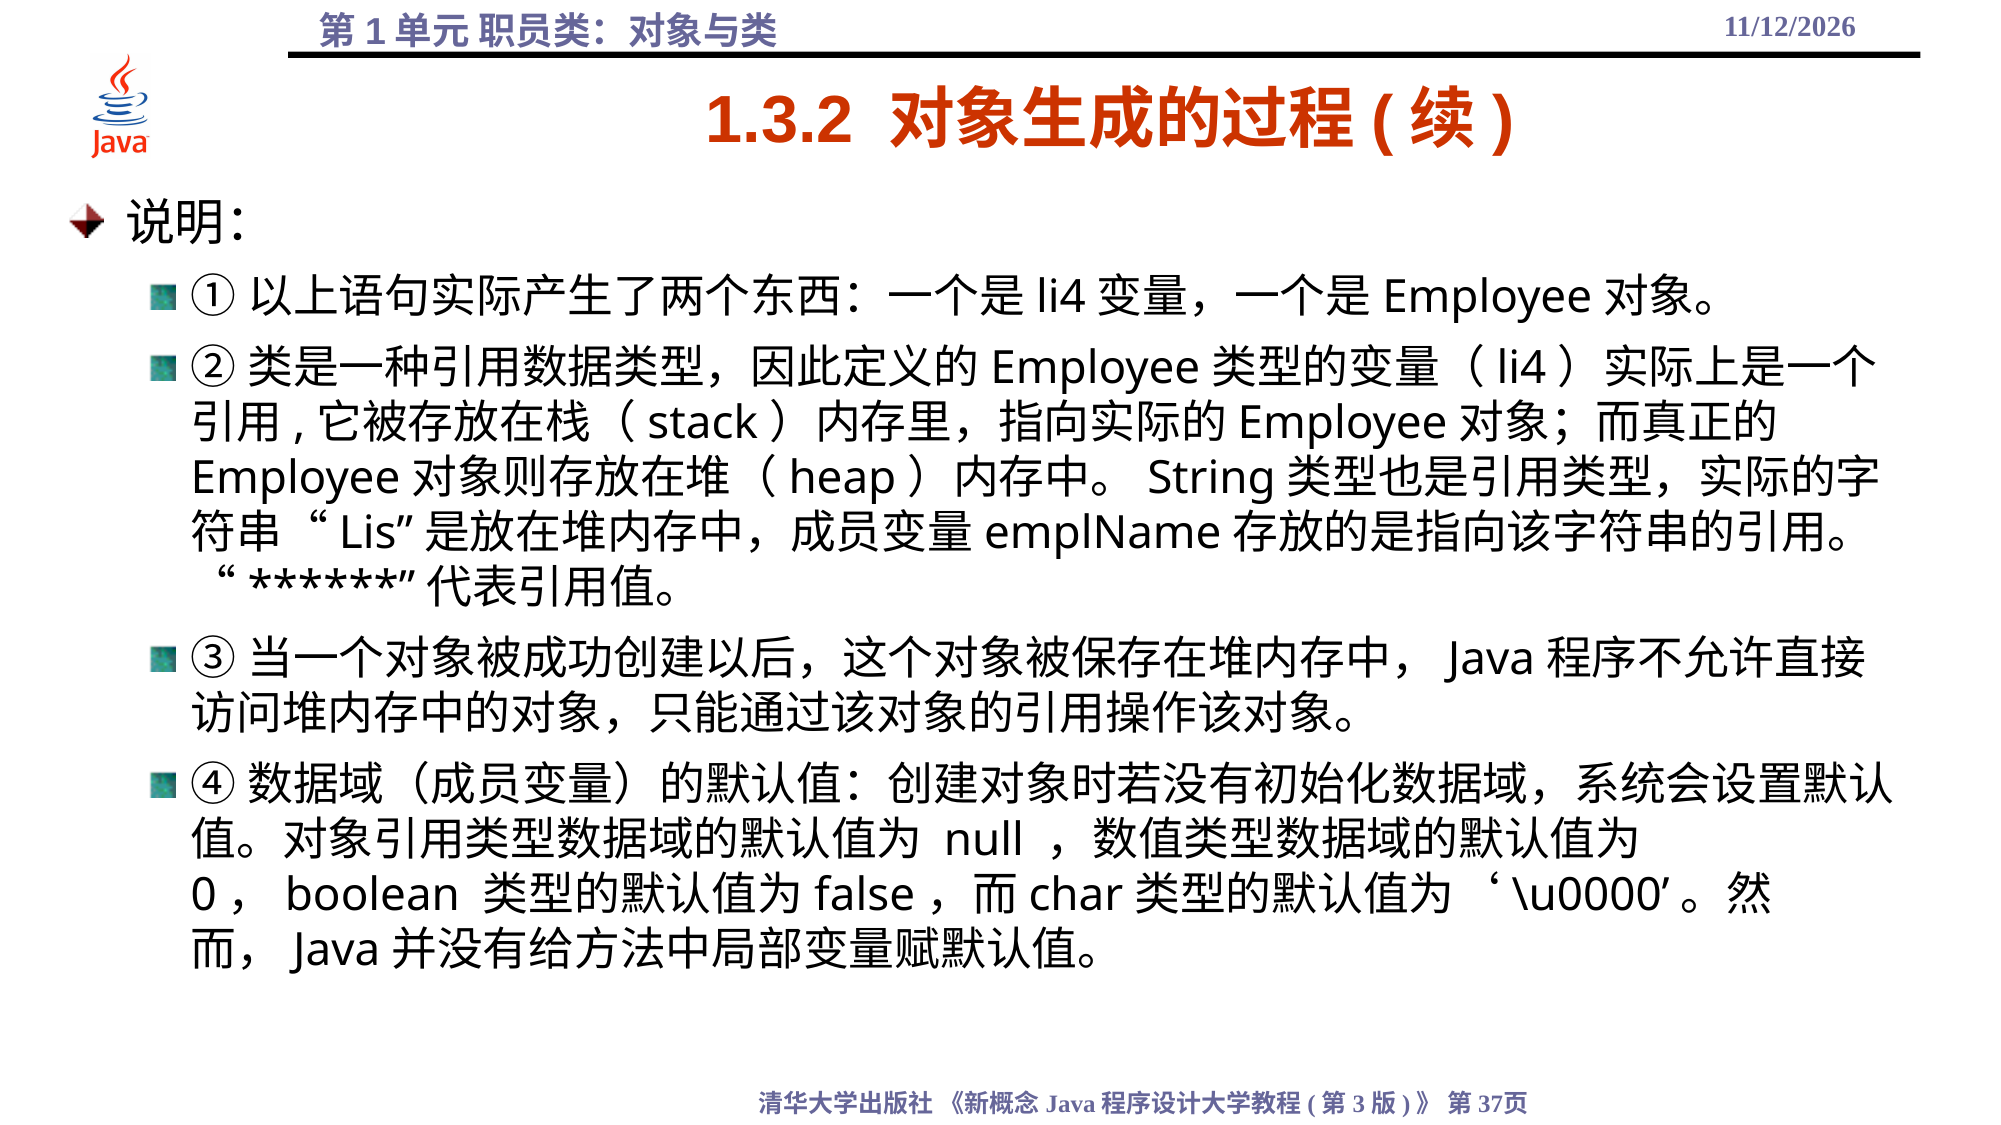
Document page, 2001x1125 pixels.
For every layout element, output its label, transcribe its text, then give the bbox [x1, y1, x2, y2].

title 1.3.2 对象生成的过程(续) [272, 63, 1949, 164]
picture [143, 277, 176, 310]
list 说明： ①以上语句实际产生了两个东西：一个是li4变量，一个是Employee对象。 ②类是一种引用数据类型，因此定义的Employee类型的变量（li4）实际上是一个引用,它被存放在栈（stack）内存里，指向实际的Employee对象；而真正的Employee对象则存放在堆（heap）内存中。String类型也是引用类型，实际的字符串“Lis”是放在堆内存中，成员变量emplName存放的是指向该字符串的引用。“******”代表引用值。 ③当一个对象被成功创建以后，这个对象被保存在堆内存中，Java程序不允许直接访问堆内存中的对象，只能通过该对象的引用操作该对象。 ④数据域（成员变量）的默认值：创建对象时若没有初始化数据域，系统会设置默认值。对象引用类型数据域的默认值为 null ，数值类型数据域的默认值为0，boolean 类型的默认值为false，而char类型的默认值为‘\u0000’。然而，Java并没有给方法中局部变量赋默认值。 [53, 182, 1919, 983]
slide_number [1579, 0, 2000, 48]
picture [143, 765, 176, 798]
picture [143, 348, 176, 381]
picture [68, 202, 104, 238]
picture [143, 639, 176, 672]
picture [90, 53, 151, 159]
